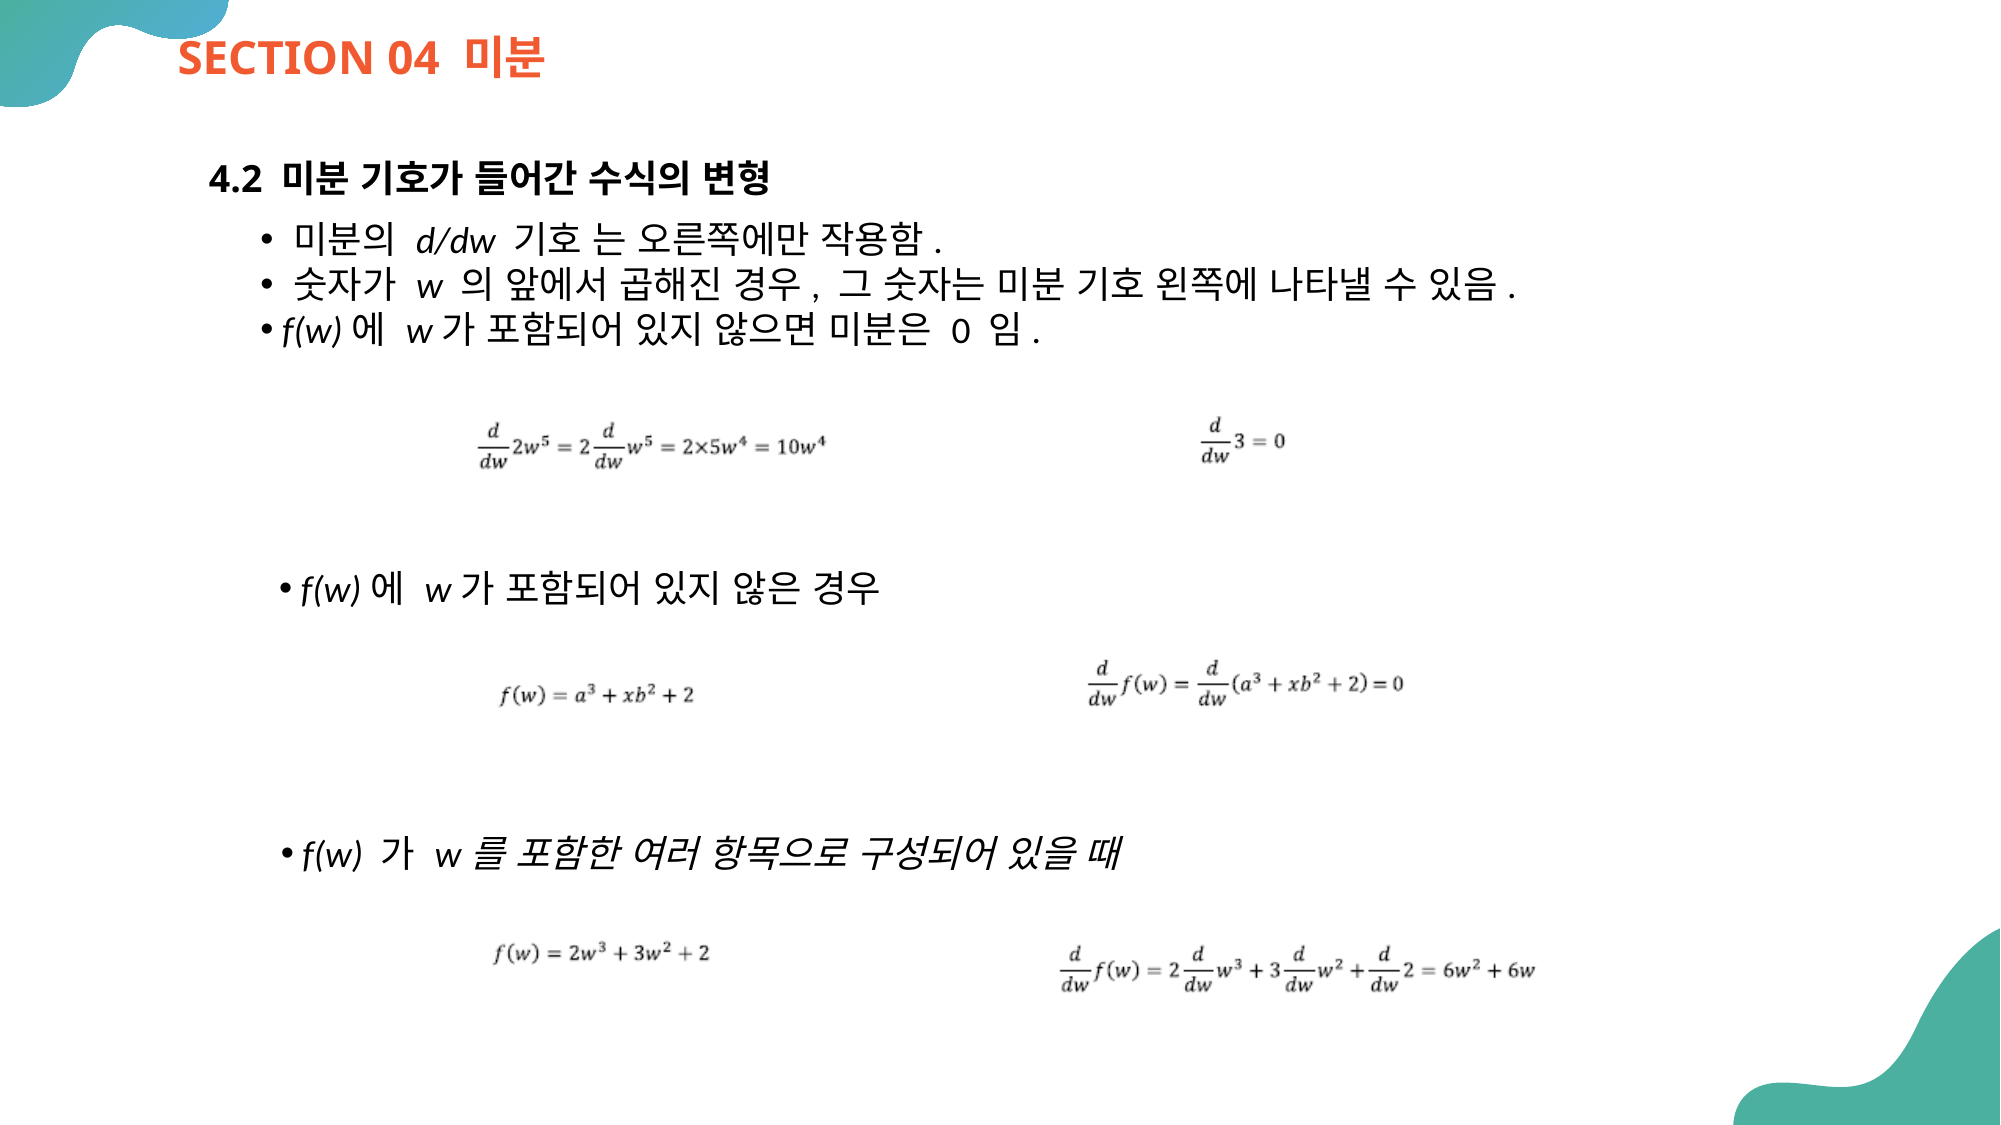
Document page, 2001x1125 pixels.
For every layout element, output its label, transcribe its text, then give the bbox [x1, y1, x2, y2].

picture [1054, 643, 1470, 737]
title SECTION 04 미분 [162, 27, 2000, 93]
picture [436, 403, 863, 512]
picture [1151, 396, 1341, 497]
text_box f(w)에 w가 포함되어 있지 않은 경우 [264, 557, 1948, 618]
text_box 4.2 미분 기호가 들어간 수식의 변형 [194, 148, 787, 208]
text_box f(w) 가 w를 포함한 여러 항목으로 구성되어 있을 때 [265, 822, 1950, 883]
picture [462, 662, 710, 734]
text_box 미분의 d/dw 기호 는 오른쪽에만 작용함. 숫자가 w 의 앞에서 곱해진 경우, 그 숫자는 미분 기호 왼쪽에 나타낼 수 있음. f(w)에 w가 포함되어 있지 않으면 미분은 0 임. [245, 208, 1930, 359]
picture [452, 914, 752, 984]
picture [1029, 923, 1574, 1038]
